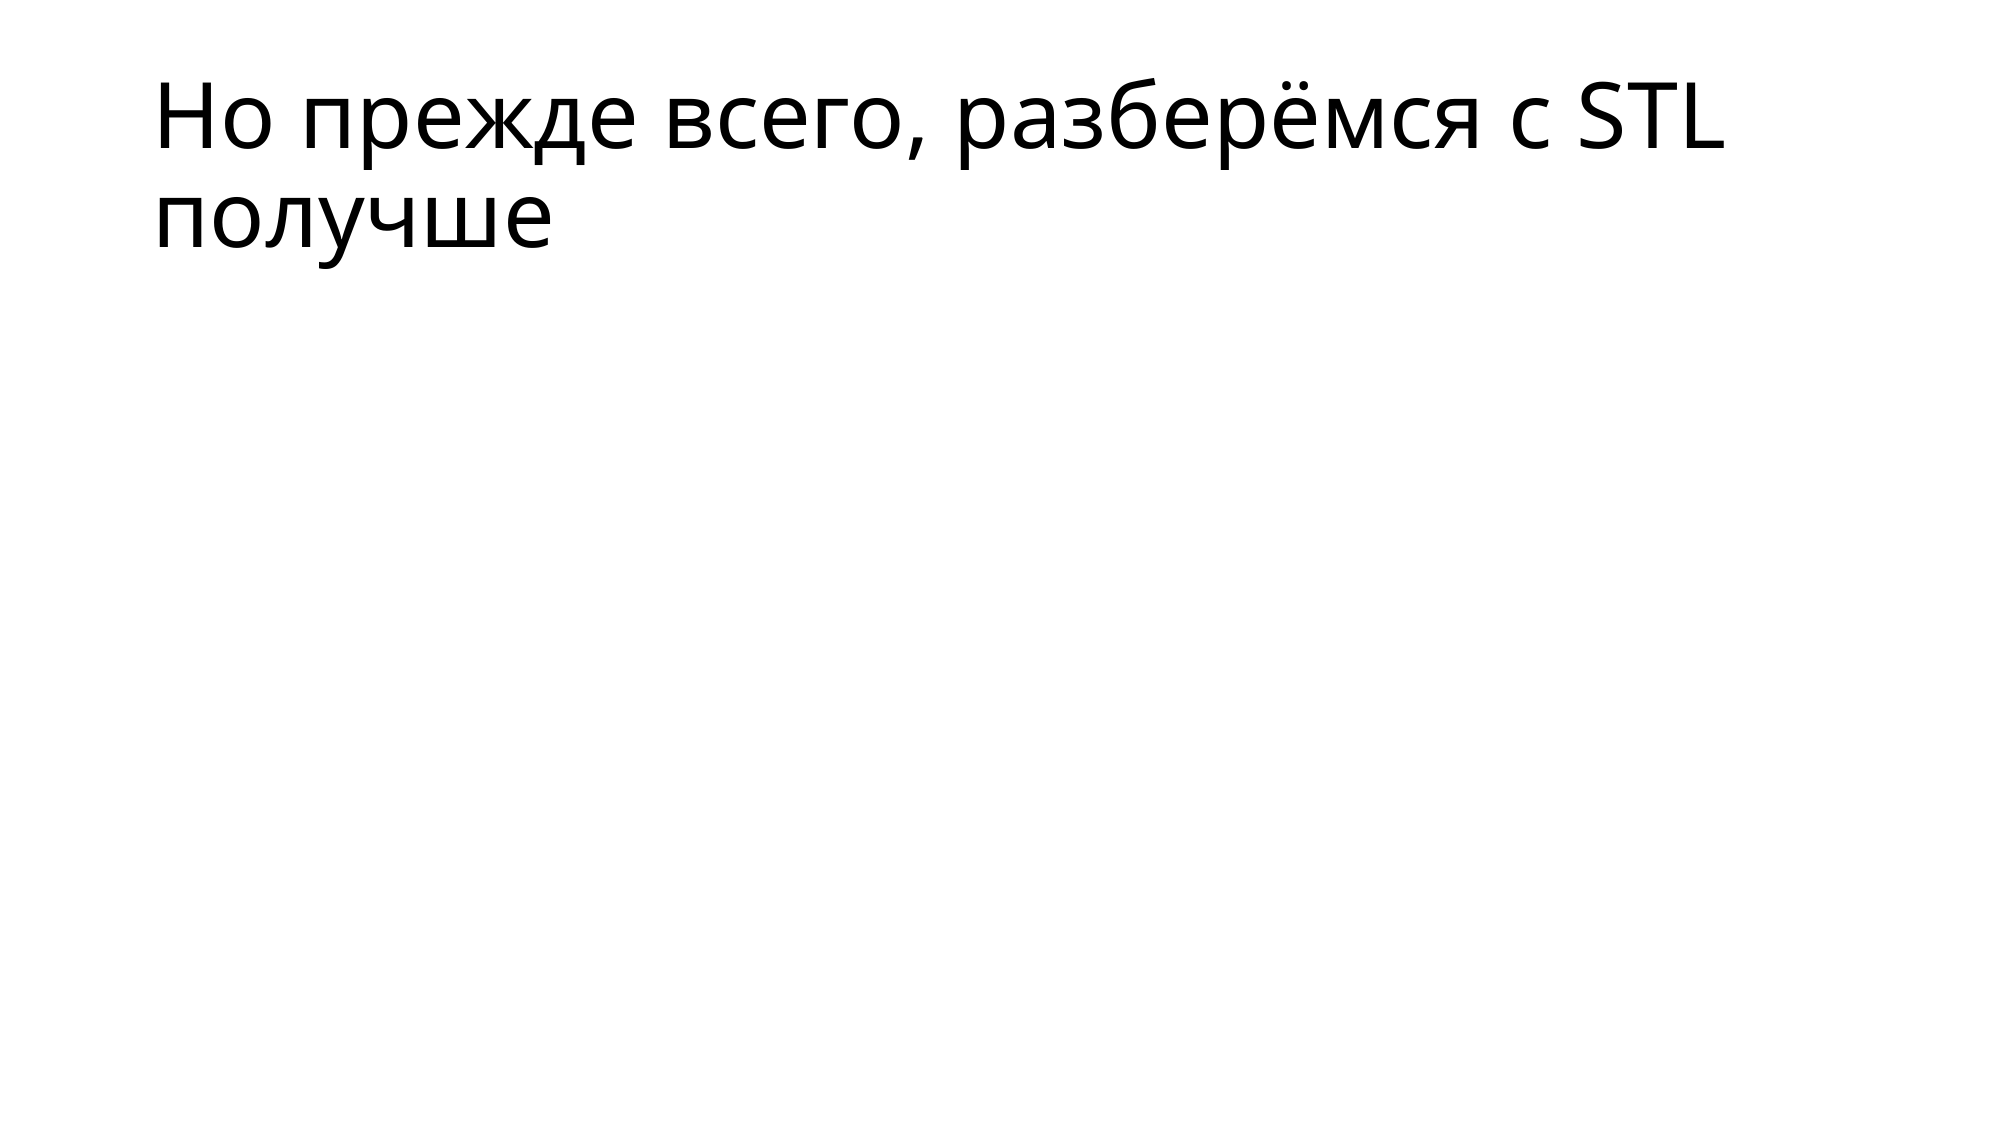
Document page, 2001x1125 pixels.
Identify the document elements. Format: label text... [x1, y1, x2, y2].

title Но прежде всего, разберёмся с STL получше [137, 59, 1863, 278]
